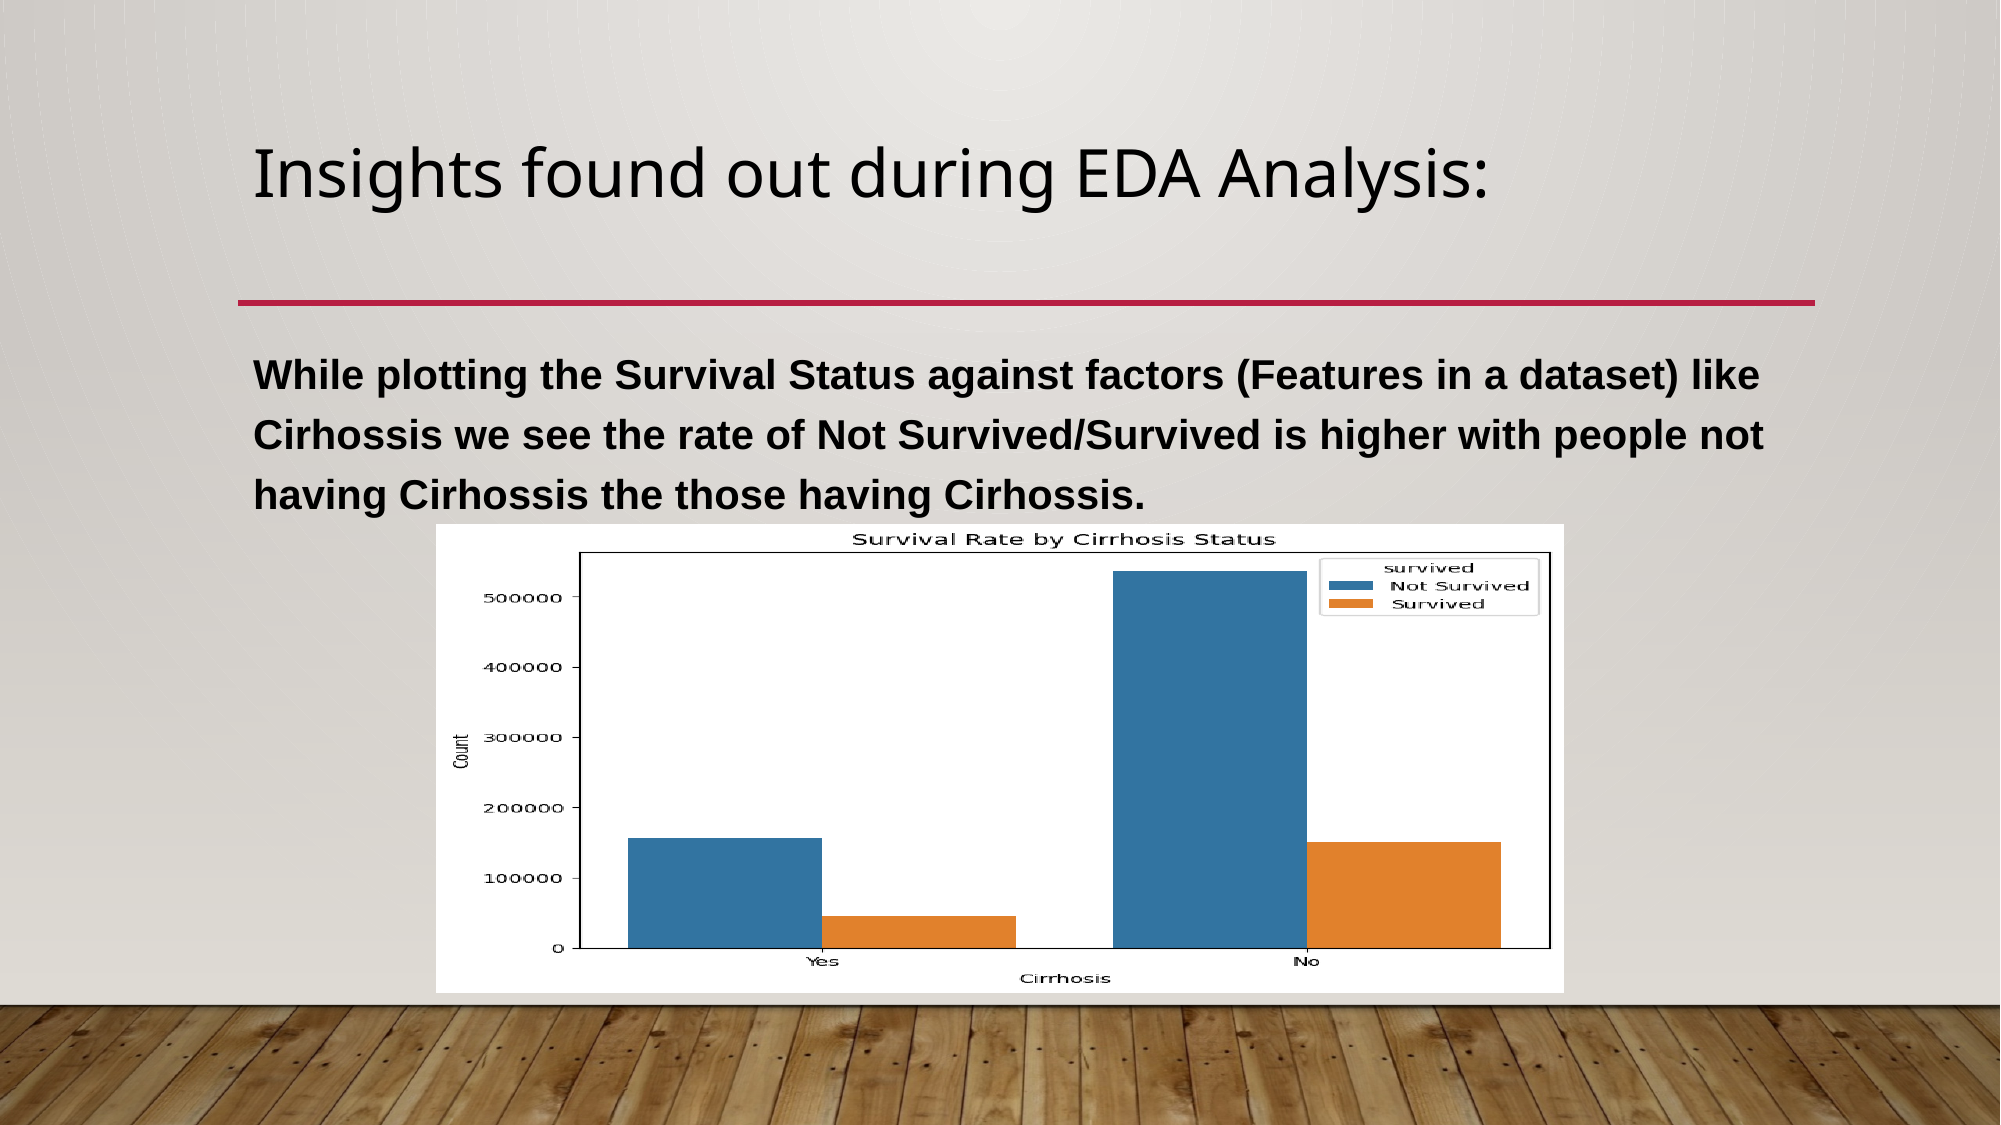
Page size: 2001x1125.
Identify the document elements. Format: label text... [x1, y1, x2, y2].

title Insights found out during EDA Analysis: [238, 131, 1814, 305]
picture [0, 1005, 2000, 1125]
list While plotting the Survival Status against factors (Features in a dataset) like Cirhossis we see the rate of Not Survived/Survived is higher with people not having Cirhossis the those having Cirhossis. [238, 330, 1814, 897]
picture [436, 523, 1564, 994]
